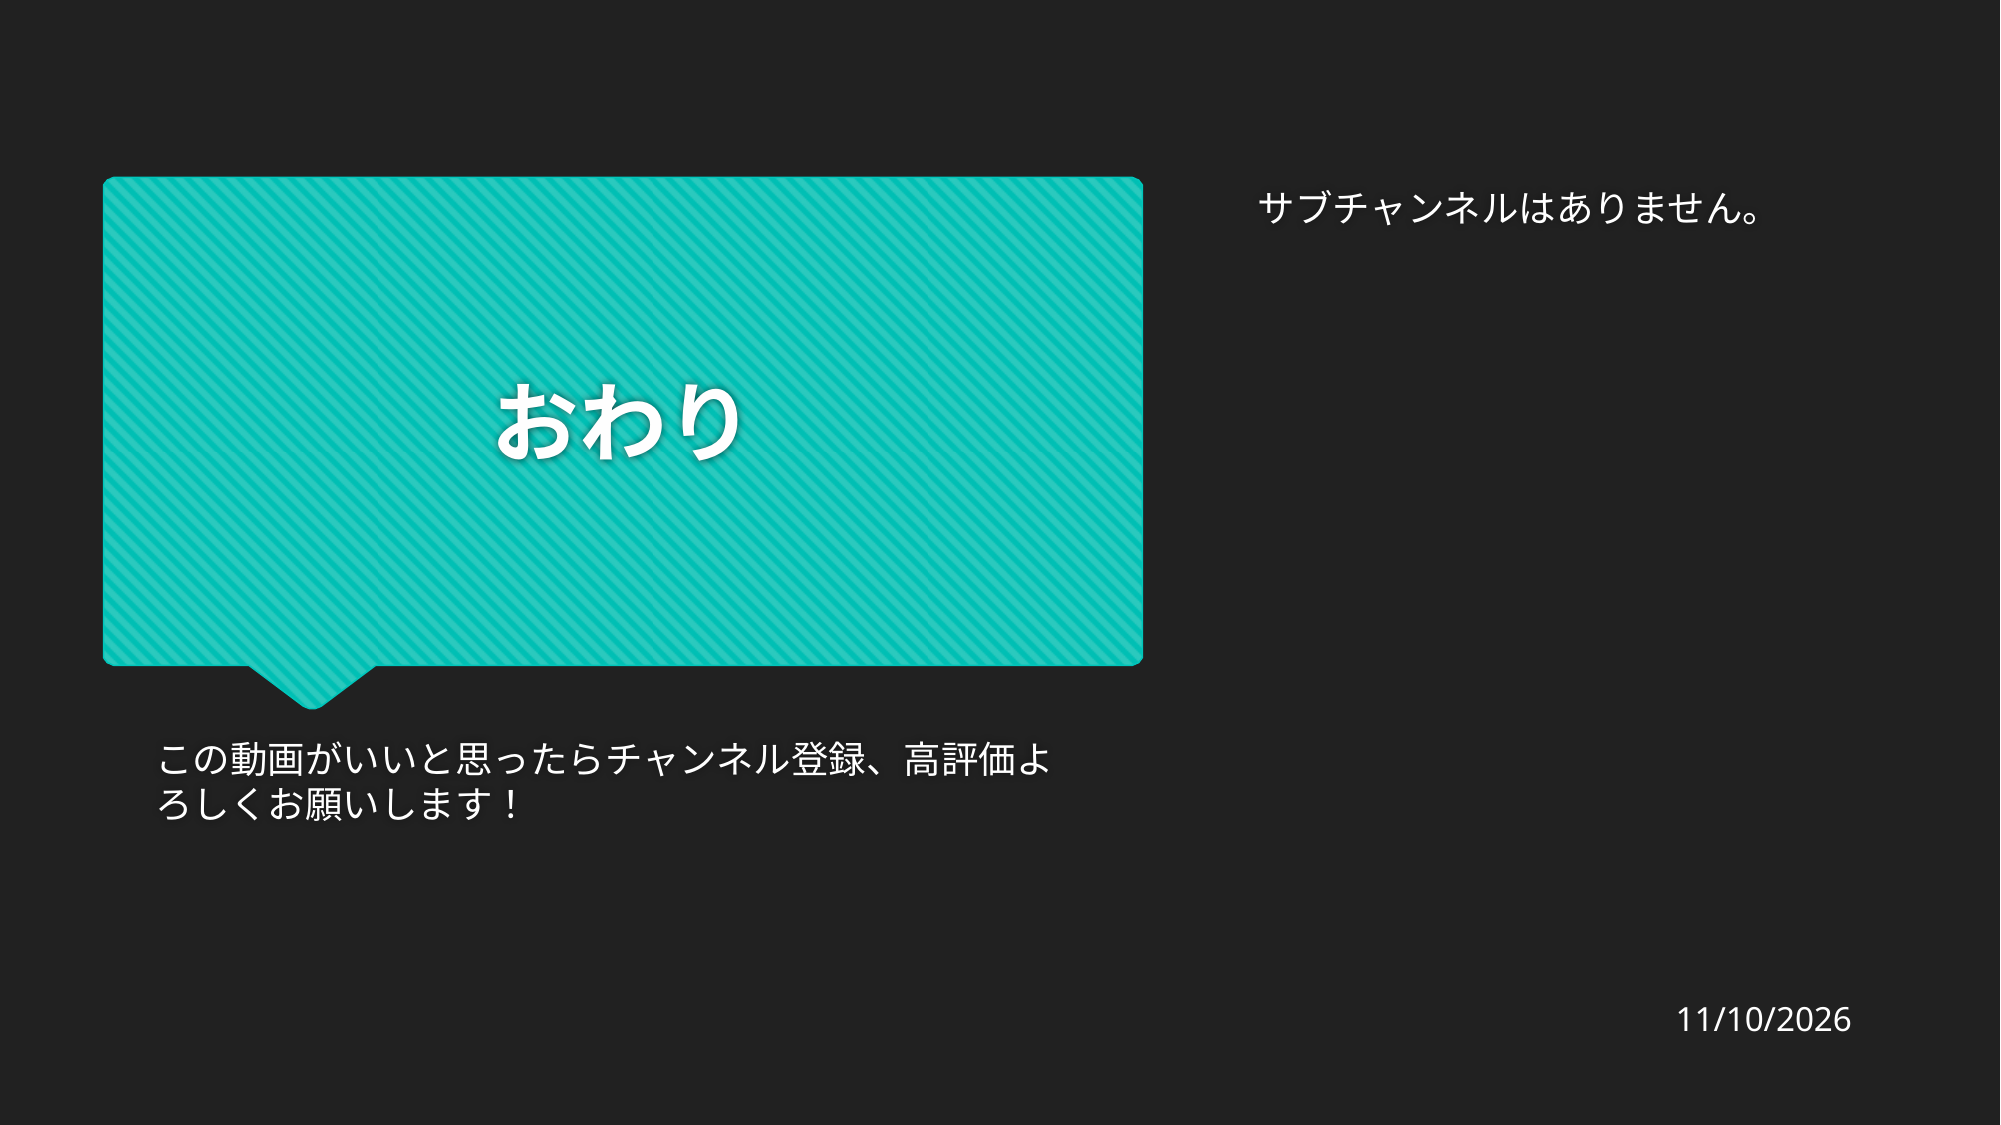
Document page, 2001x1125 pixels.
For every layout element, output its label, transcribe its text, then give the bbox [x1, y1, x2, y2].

list サブチャンネルはありません。 [1242, 177, 1868, 846]
list この動画がいいと思ったらチャンネル登録、高評価よろしくお願いします！ [139, 728, 1107, 846]
title おわり [139, 203, 1107, 638]
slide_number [1646, 991, 1868, 1051]
